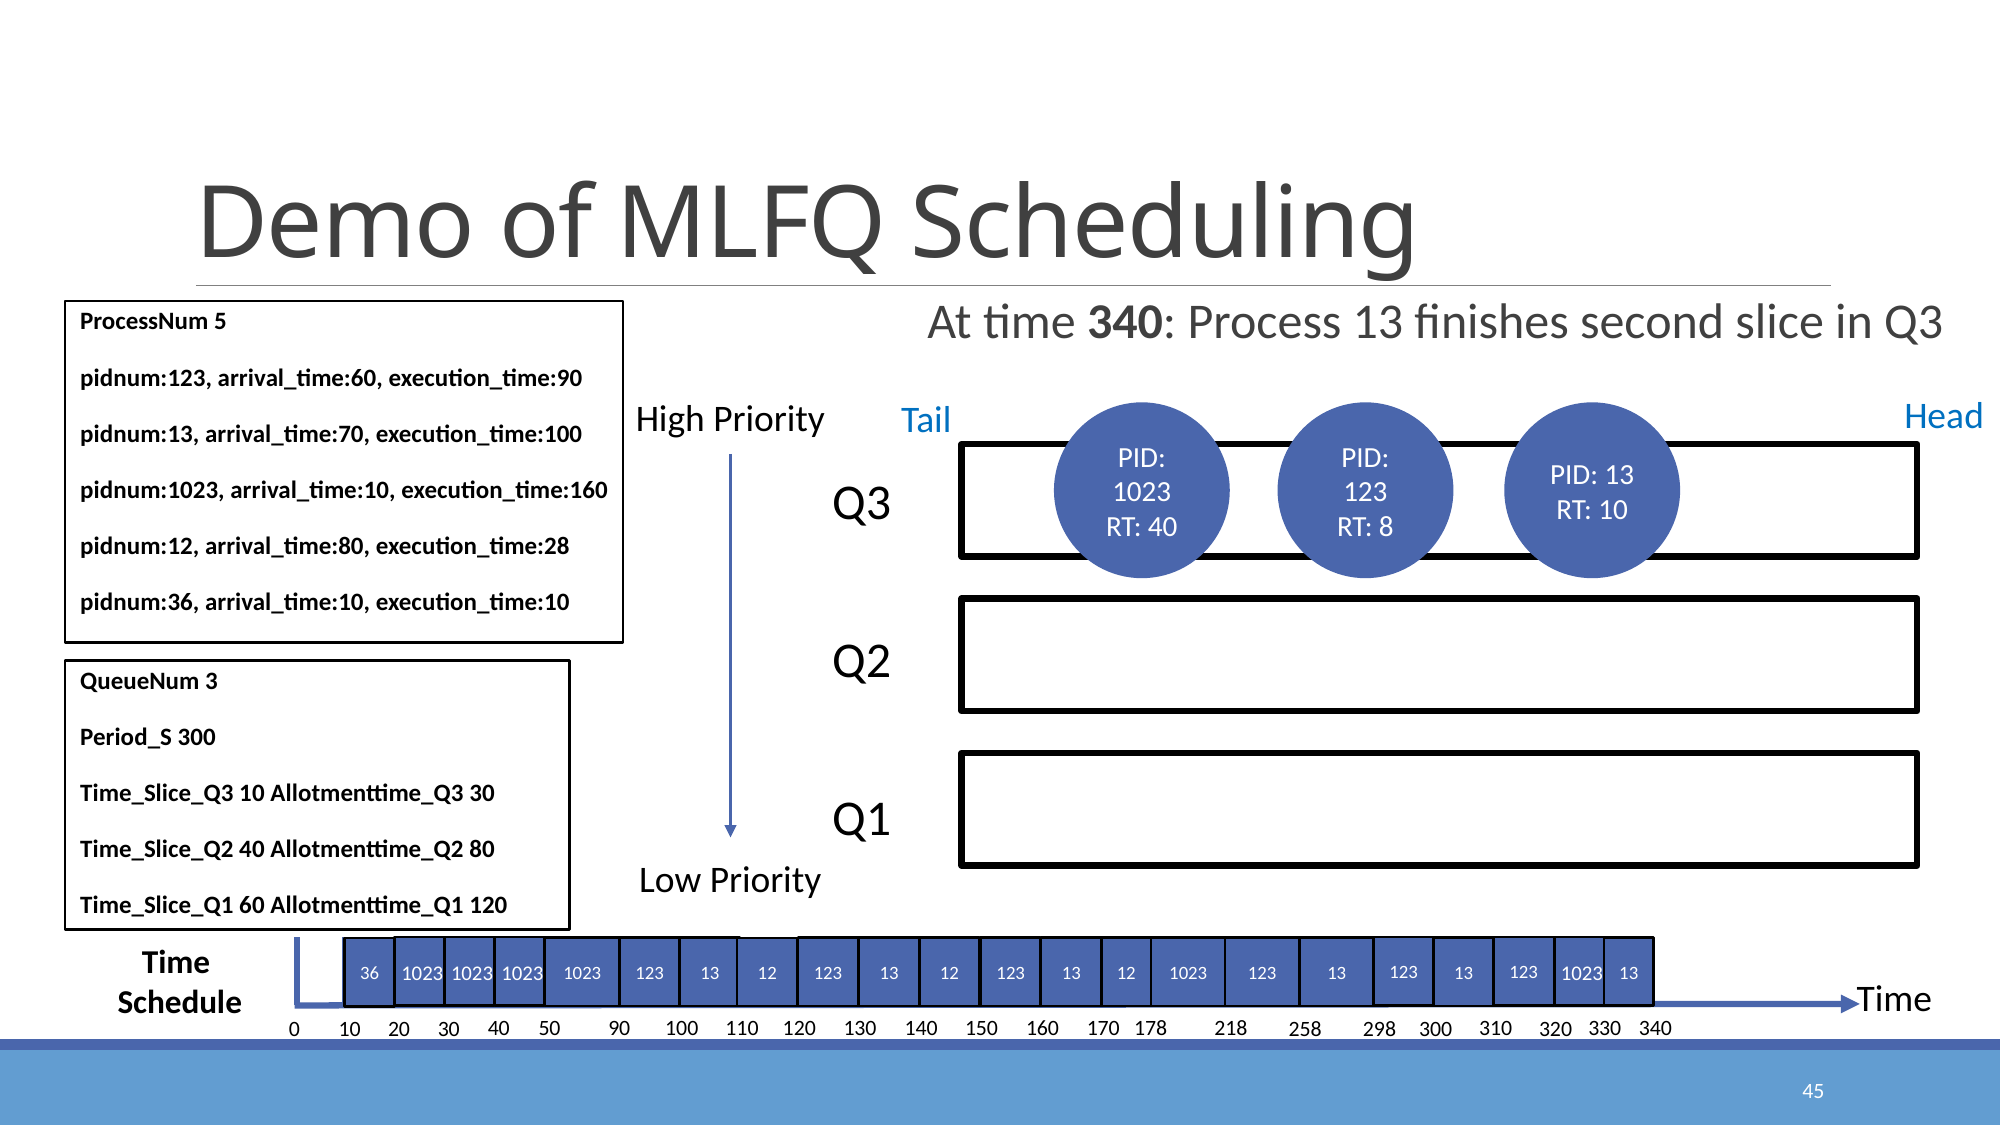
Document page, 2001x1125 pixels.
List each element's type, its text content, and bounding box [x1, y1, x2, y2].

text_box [64, 300, 624, 930]
list At time 340: Process 13 finishes second slice in Q3 [889, 281, 1990, 380]
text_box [633, 382, 2000, 909]
slide_number 45 [1624, 1060, 1840, 1120]
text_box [101, 932, 1949, 1051]
title Demo of MLFQ Scheduling [180, 47, 1830, 285]
